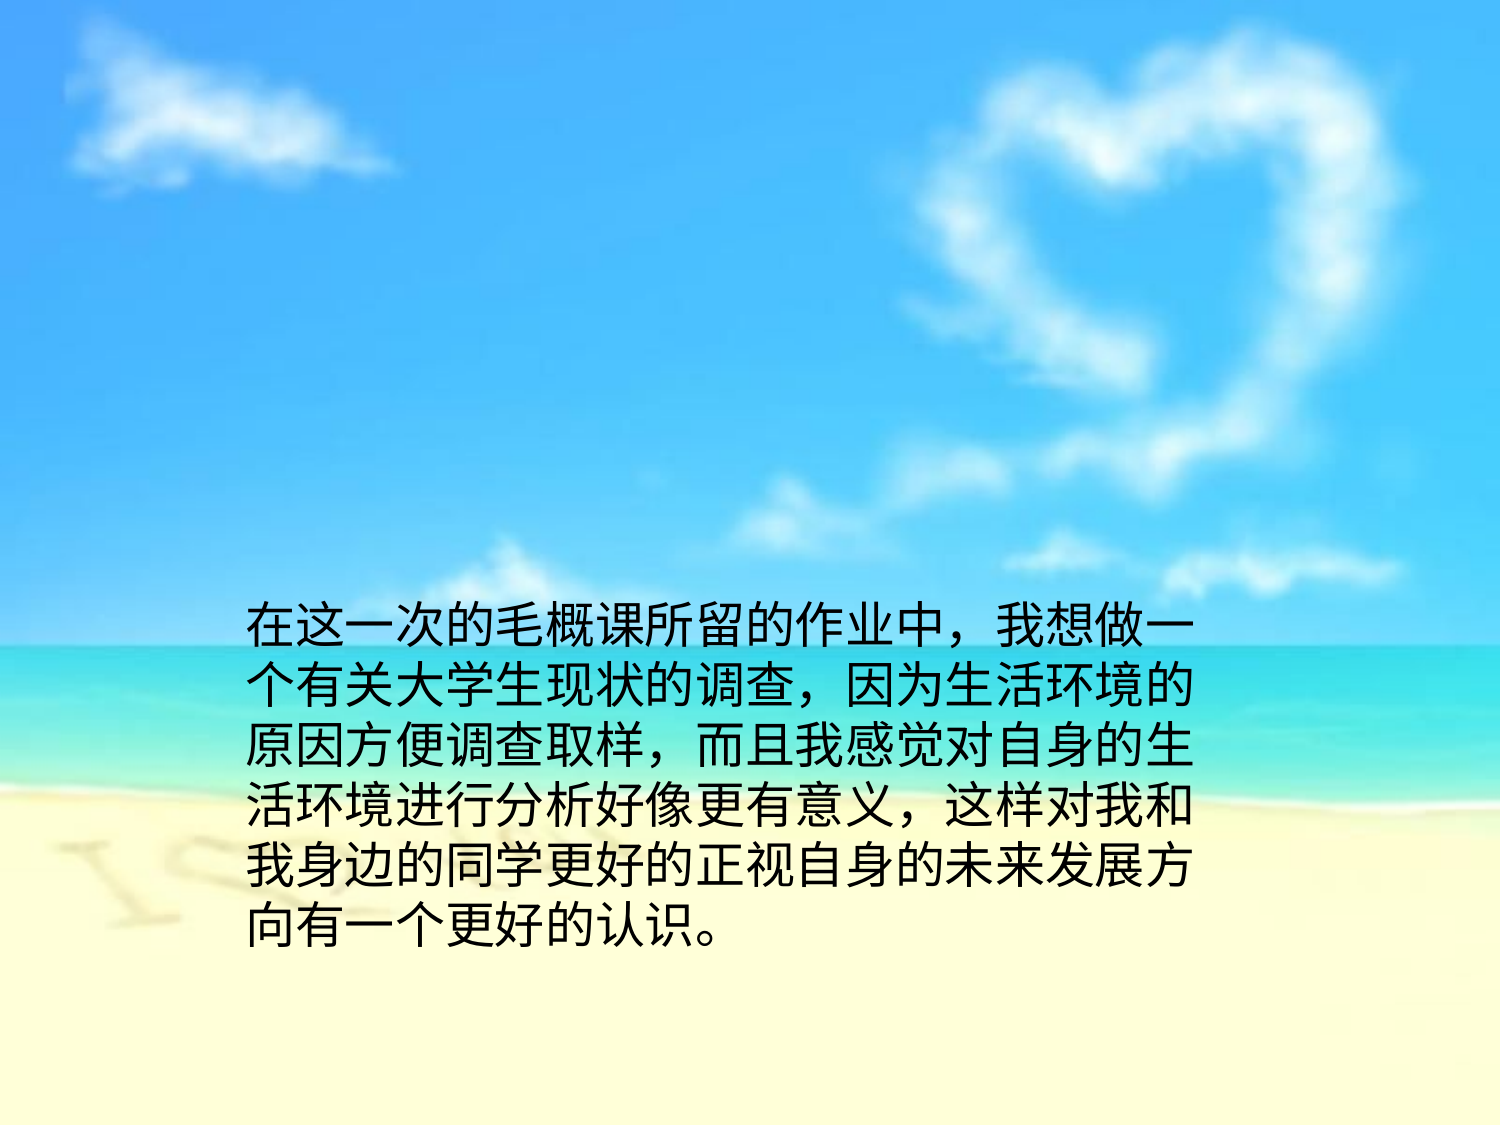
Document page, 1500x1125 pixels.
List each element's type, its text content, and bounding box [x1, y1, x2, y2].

text_box 在这一次的毛概课所留的作业中，我想做一个有关大学生现状的调查，因为生活环境的原因方便调查取样，而且我感觉对自身的生活环境进行分析好像更有意义，这样对我和我身边的同学更好的正视自身的未来发展方向有一个更好的认识。 [230, 586, 1211, 961]
picture [0, 0, 1500, 1125]
